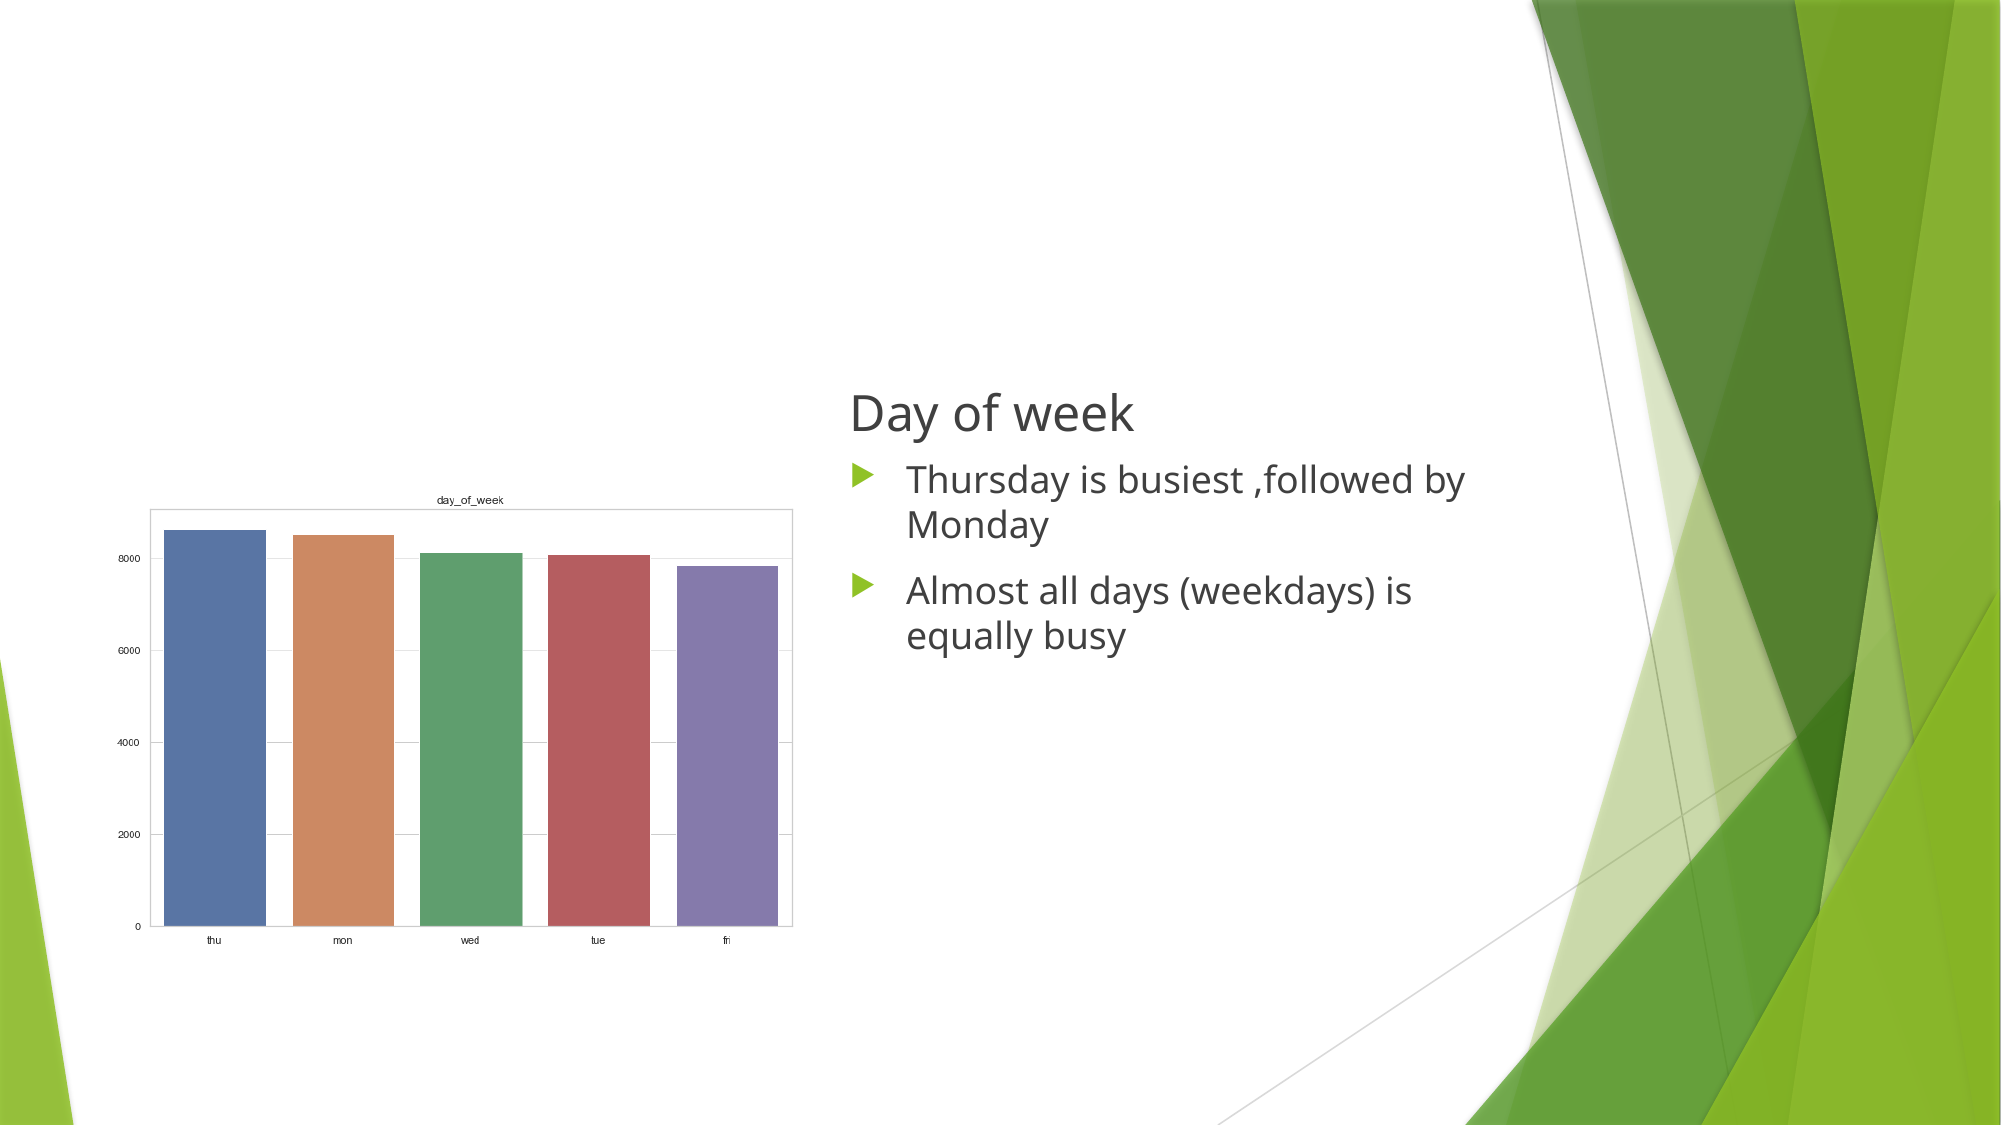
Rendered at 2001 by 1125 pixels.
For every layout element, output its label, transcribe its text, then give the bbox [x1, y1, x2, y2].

list Day of week [834, 354, 1522, 448]
list Thursday is busiest ,followed by Monday Almost all days (weekdays) is equally busy [834, 448, 1522, 991]
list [110, 489, 798, 951]
